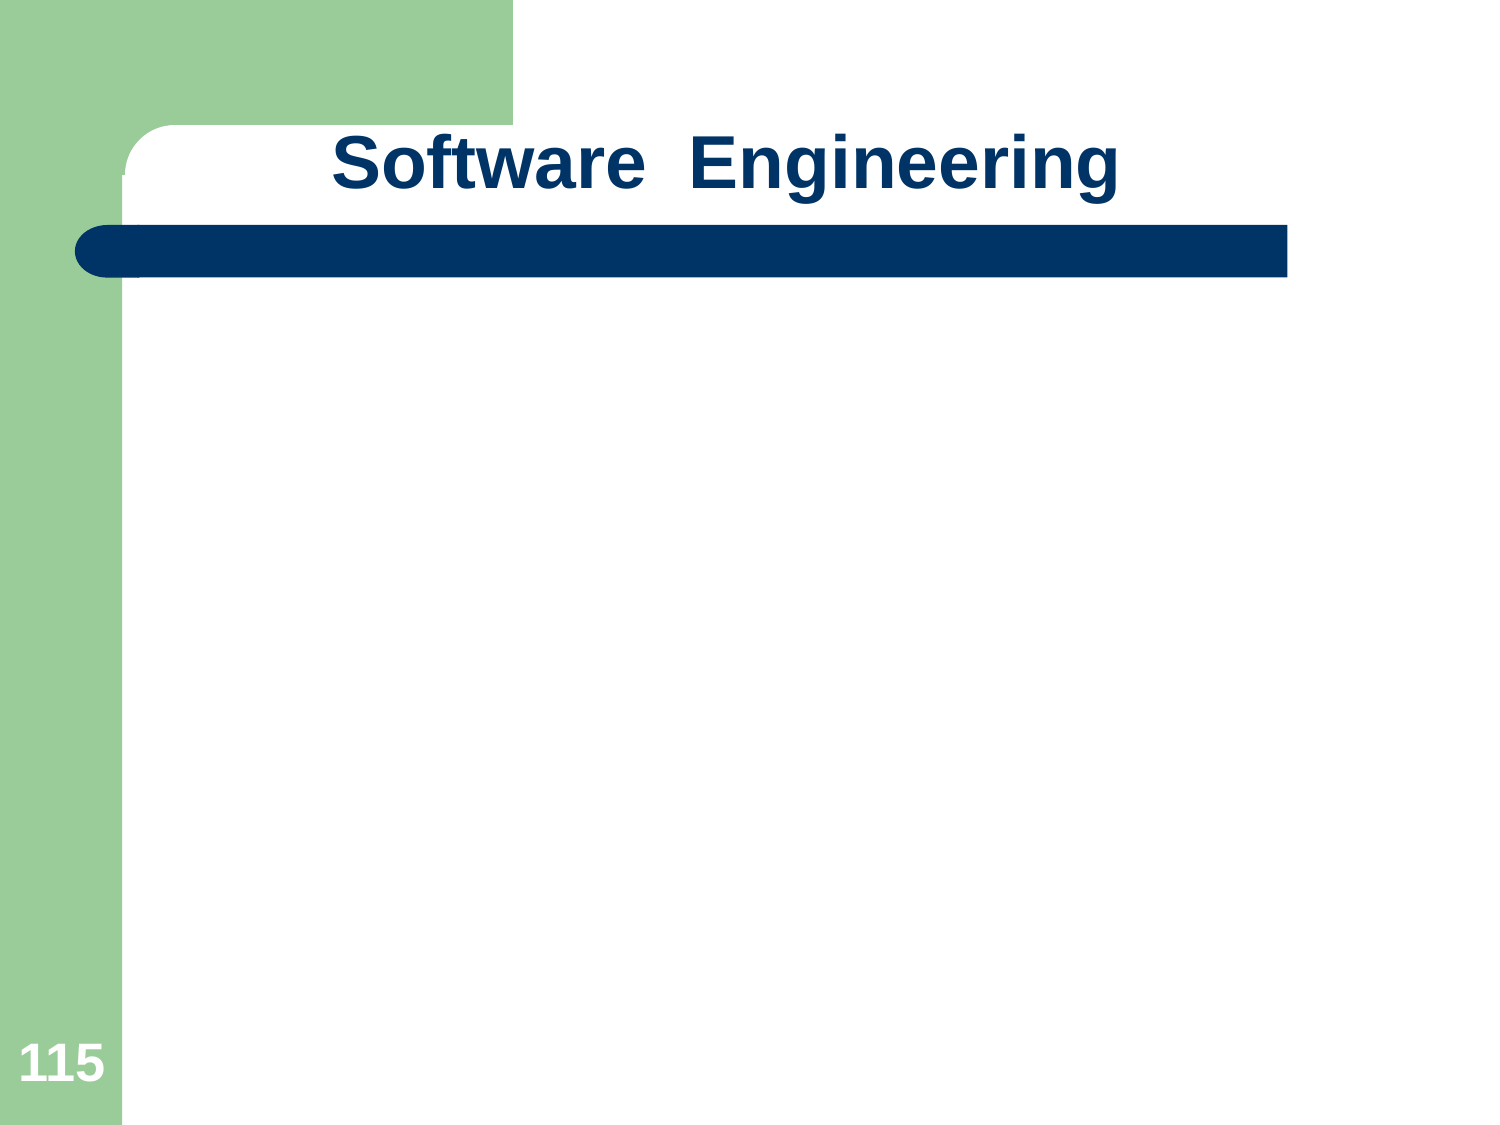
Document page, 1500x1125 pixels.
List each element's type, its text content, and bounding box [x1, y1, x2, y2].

title Software Engineering [150, 75, 1463, 213]
slide_number 115 [0, 1019, 125, 1101]
